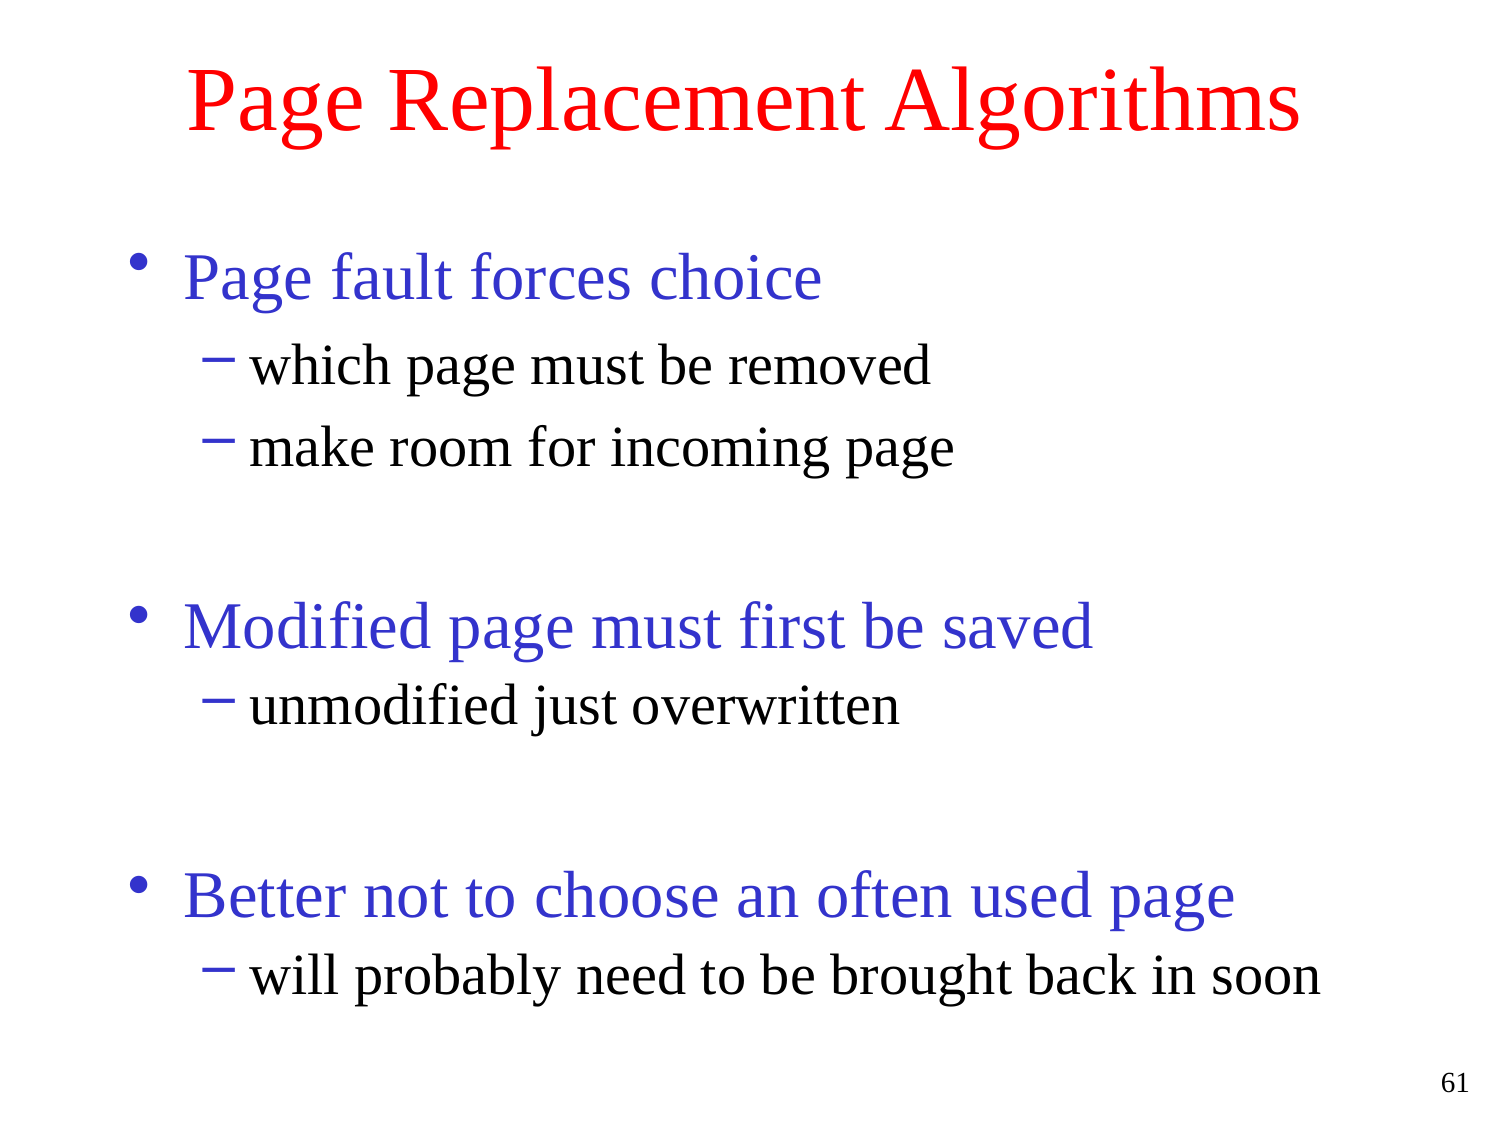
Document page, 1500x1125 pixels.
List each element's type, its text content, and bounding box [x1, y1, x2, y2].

slide_number 61 [1416, 1056, 1486, 1123]
list Page fault forces choice which page must be removed make room for incoming page Modified page must first be saved unmodified just overwritten Better not to choose an often used page will probably need to be brought back in soon [112, 216, 1388, 1001]
title Page Replacement Algorithms [107, 0, 1384, 188]
